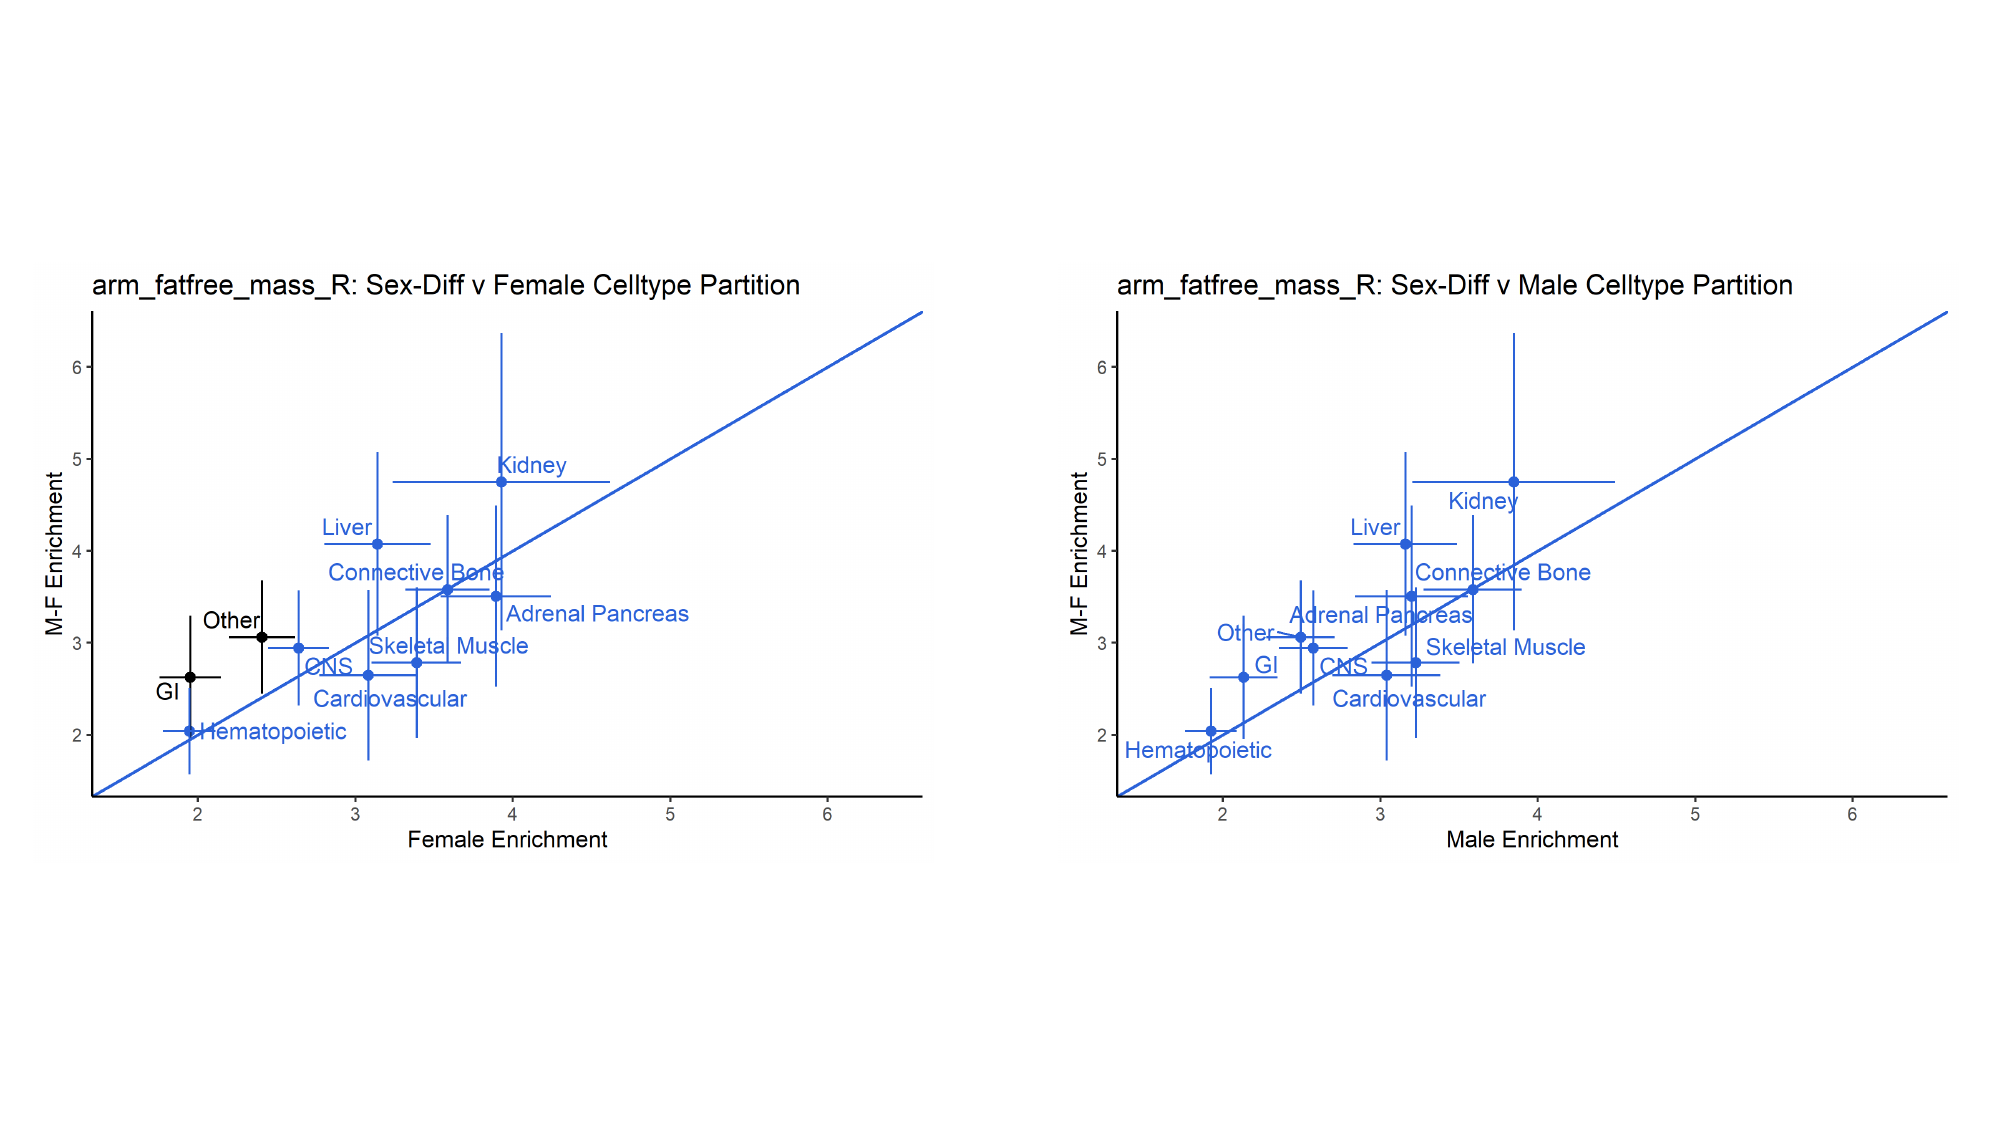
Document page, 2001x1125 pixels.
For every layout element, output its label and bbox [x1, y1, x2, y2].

picture [1058, 262, 1959, 863]
picture [33, 262, 934, 863]
